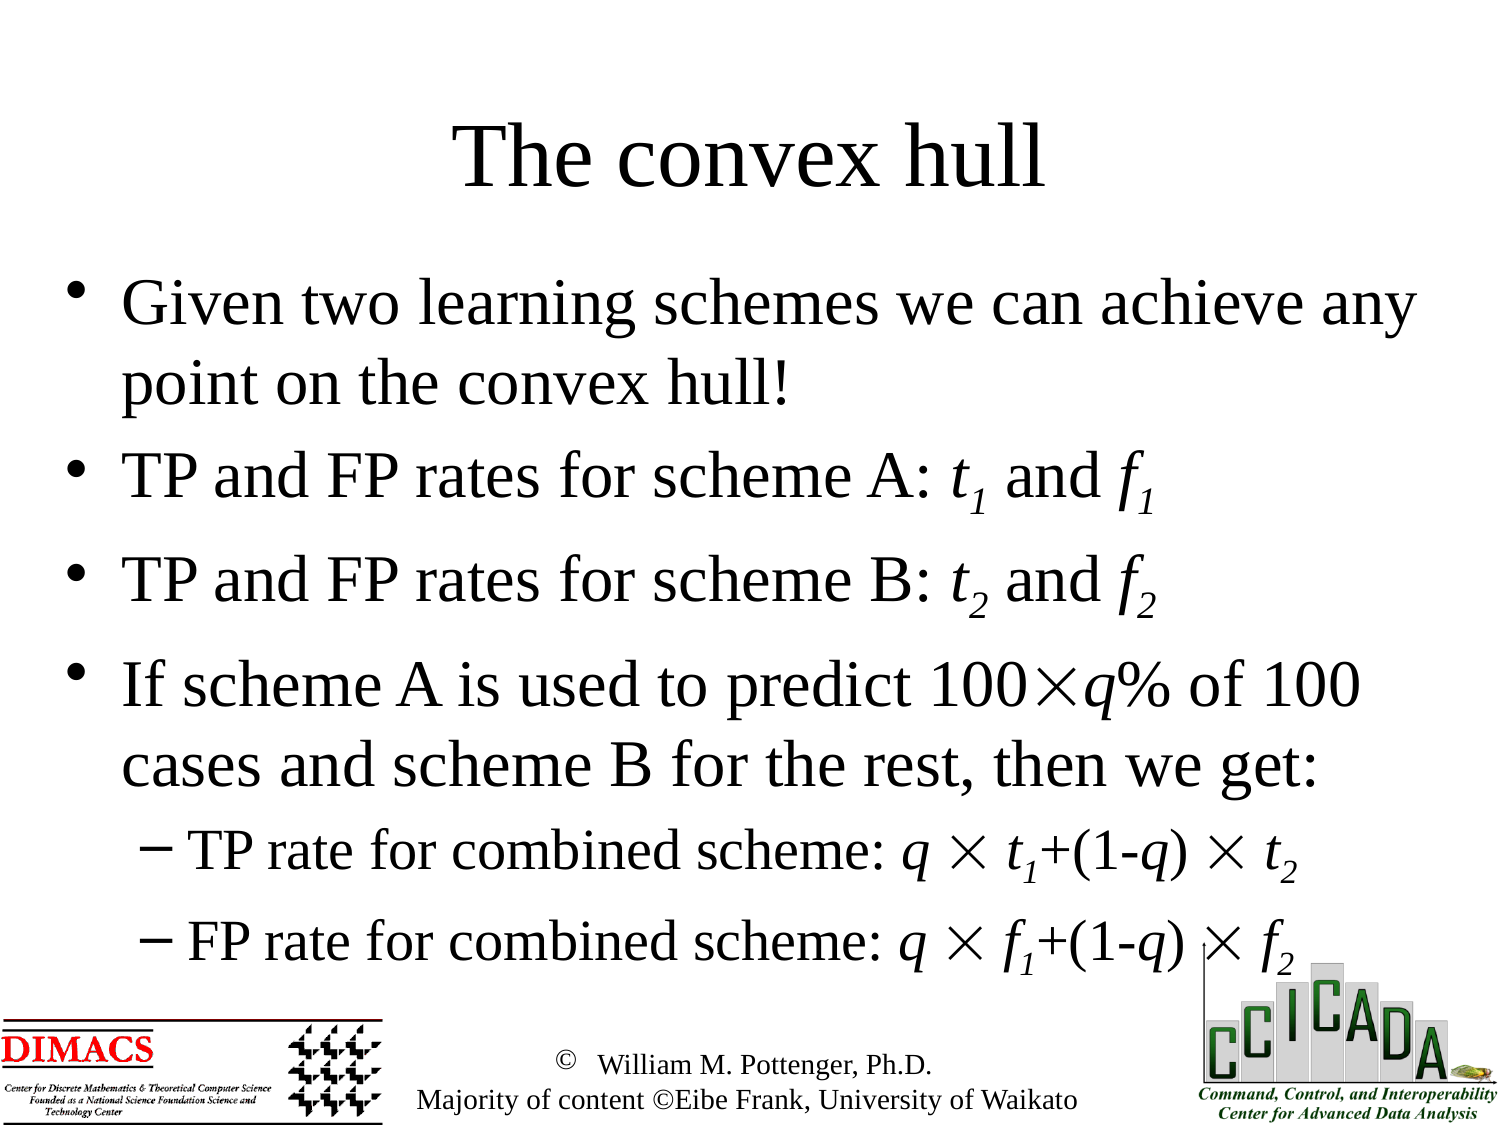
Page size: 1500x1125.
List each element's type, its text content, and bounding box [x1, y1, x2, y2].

footer William M. Pottenger, Ph.D. Majority of content ©Eibe Frank, University of Waikato [337, 1037, 1150, 1088]
picture [1196, 939, 1500, 1125]
text_box Given two learning schemes we can achieve any point on the convex hull! TP and FP rates for scheme A: t1 and f1 TP and FP rates for scheme B: t2 and f2 If scheme A is used to predict 100q% of 100 cases and scheme B for the rest, then we get: TP rate for combined scheme: q  t1+(1-q)  t2 FP rate for combined scheme: q  f1+(1-q)  f2 [50, 249, 1450, 963]
text_box The convex hull [50, 62, 1450, 238]
picture [0, 1019, 388, 1125]
